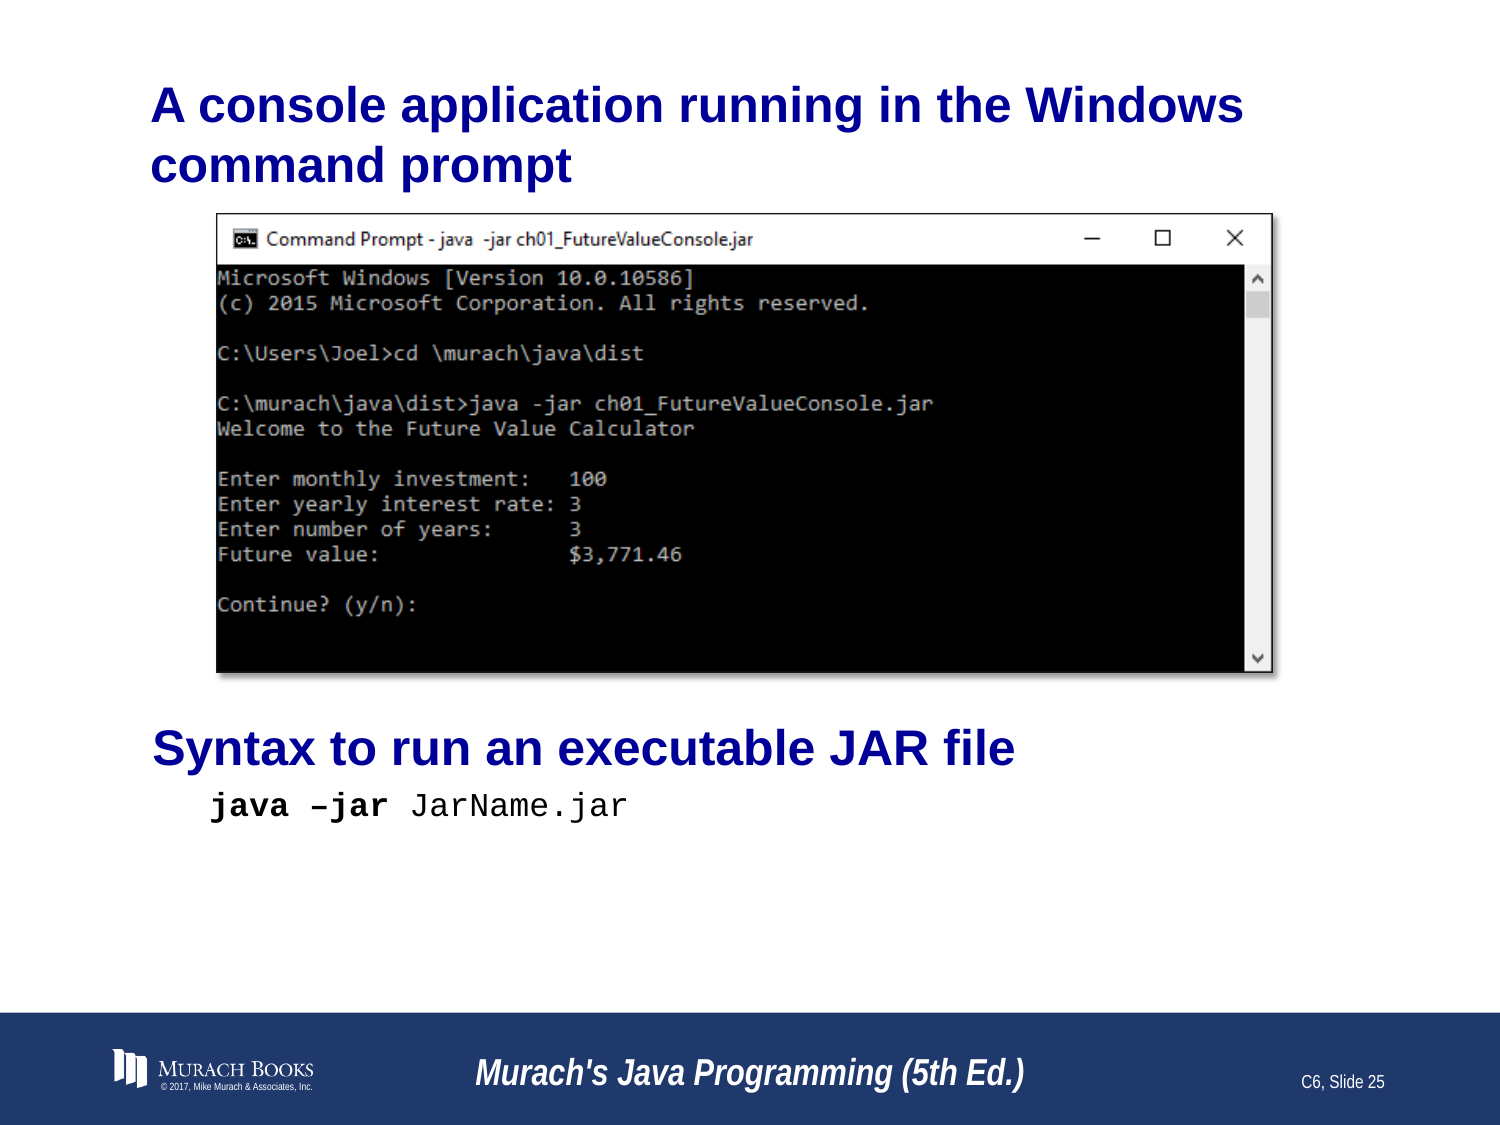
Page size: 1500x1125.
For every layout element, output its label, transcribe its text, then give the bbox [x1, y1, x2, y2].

footer © 2017, Mike Murach & Associates, Inc. [12, 1025, 463, 1100]
slide_number Murach's Java Programming (5th Ed.) [463, 1025, 1050, 1100]
title A console application running in the Windows command prompt [150, 72, 1350, 194]
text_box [152, 199, 1376, 829]
slide_number C6, Slide 25 [1087, 1025, 1400, 1100]
